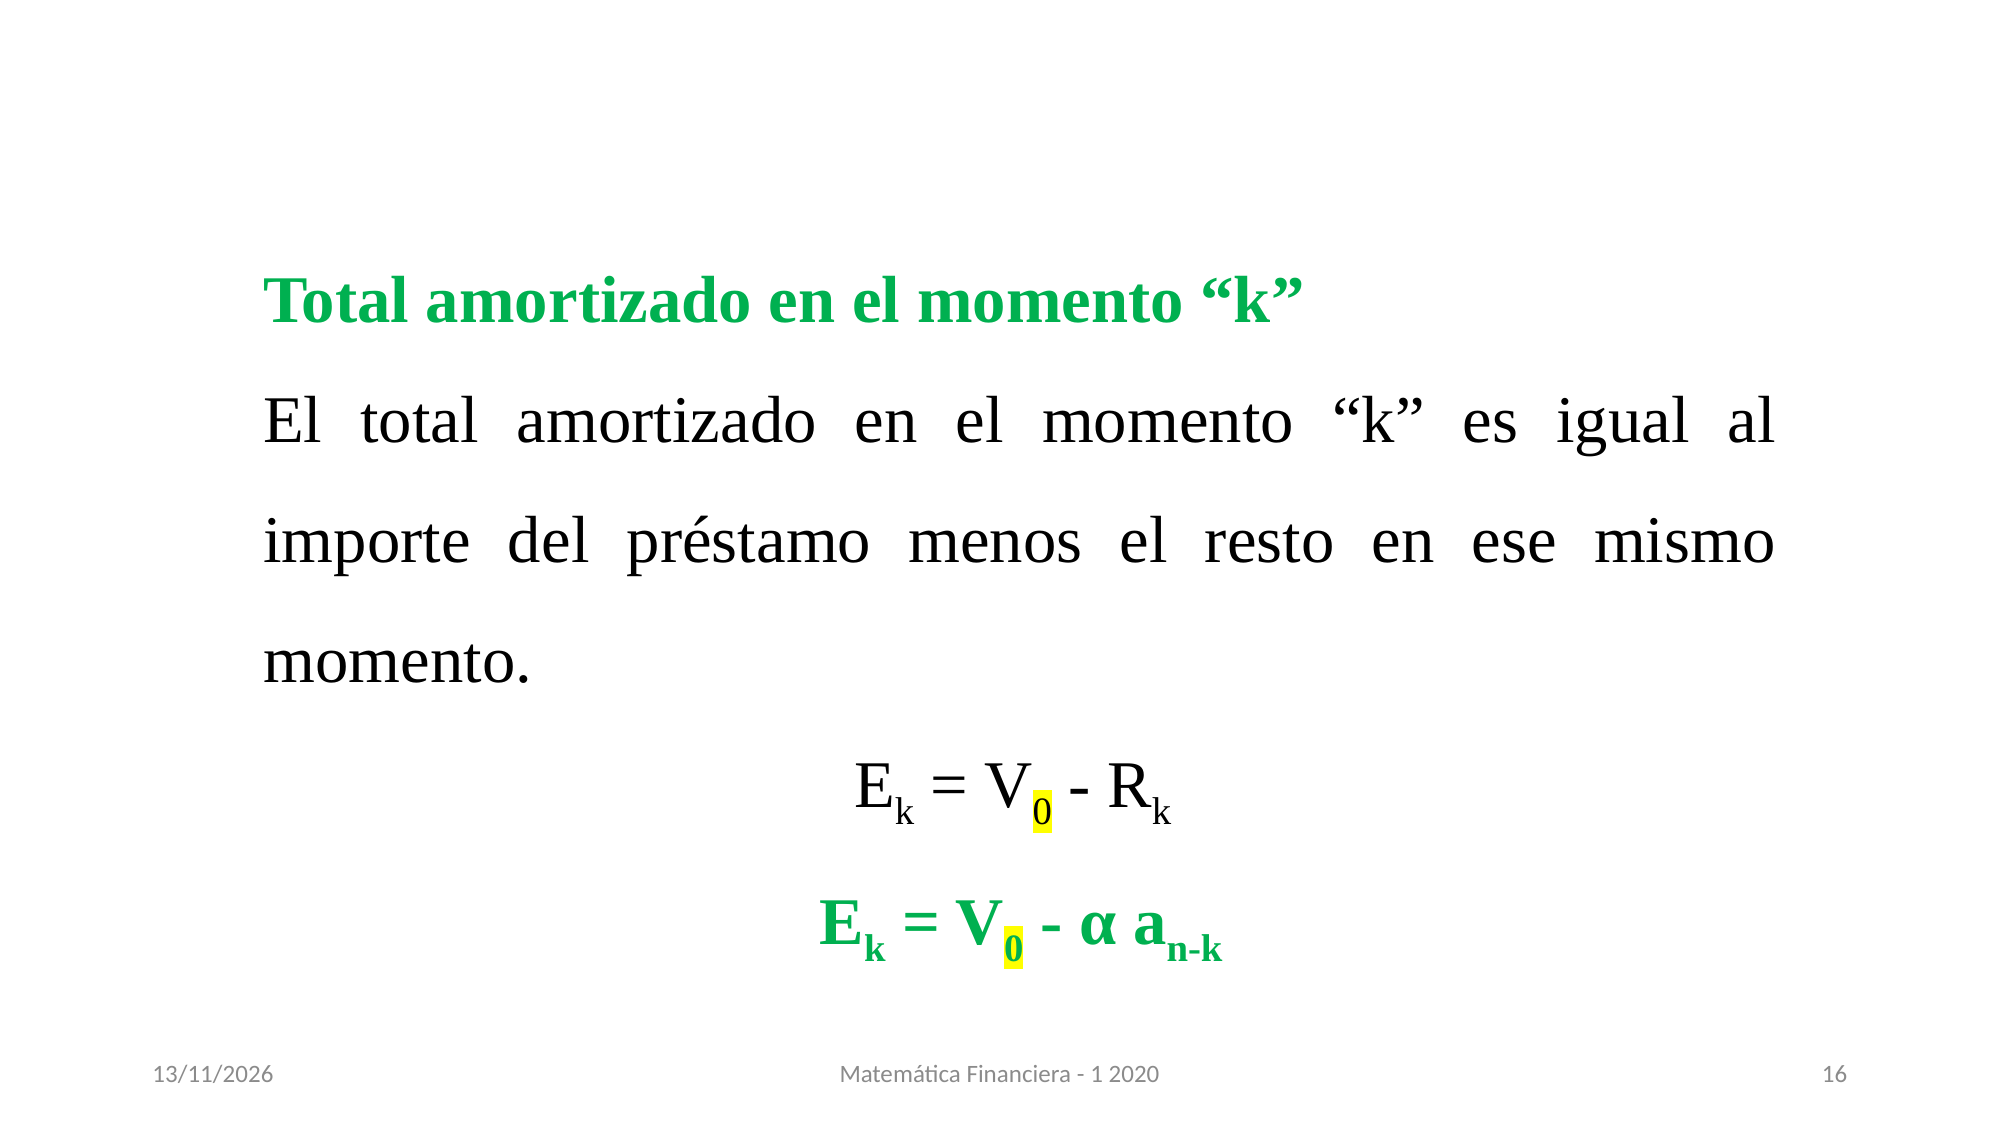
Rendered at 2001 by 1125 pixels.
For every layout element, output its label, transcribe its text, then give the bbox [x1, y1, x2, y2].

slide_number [137, 1042, 588, 1103]
text_box Total amortizado en el momento “k” El total amortizado en el momento “k” es igual al importe del préstamo menos el resto en ese mismo momento. Ek = V0 - Rk Ek = V0 - α an-k [248, 208, 1794, 977]
footer Matemática Financiera - 1 2020 [662, 1042, 1338, 1103]
slide_number 16 [1412, 1042, 1863, 1103]
